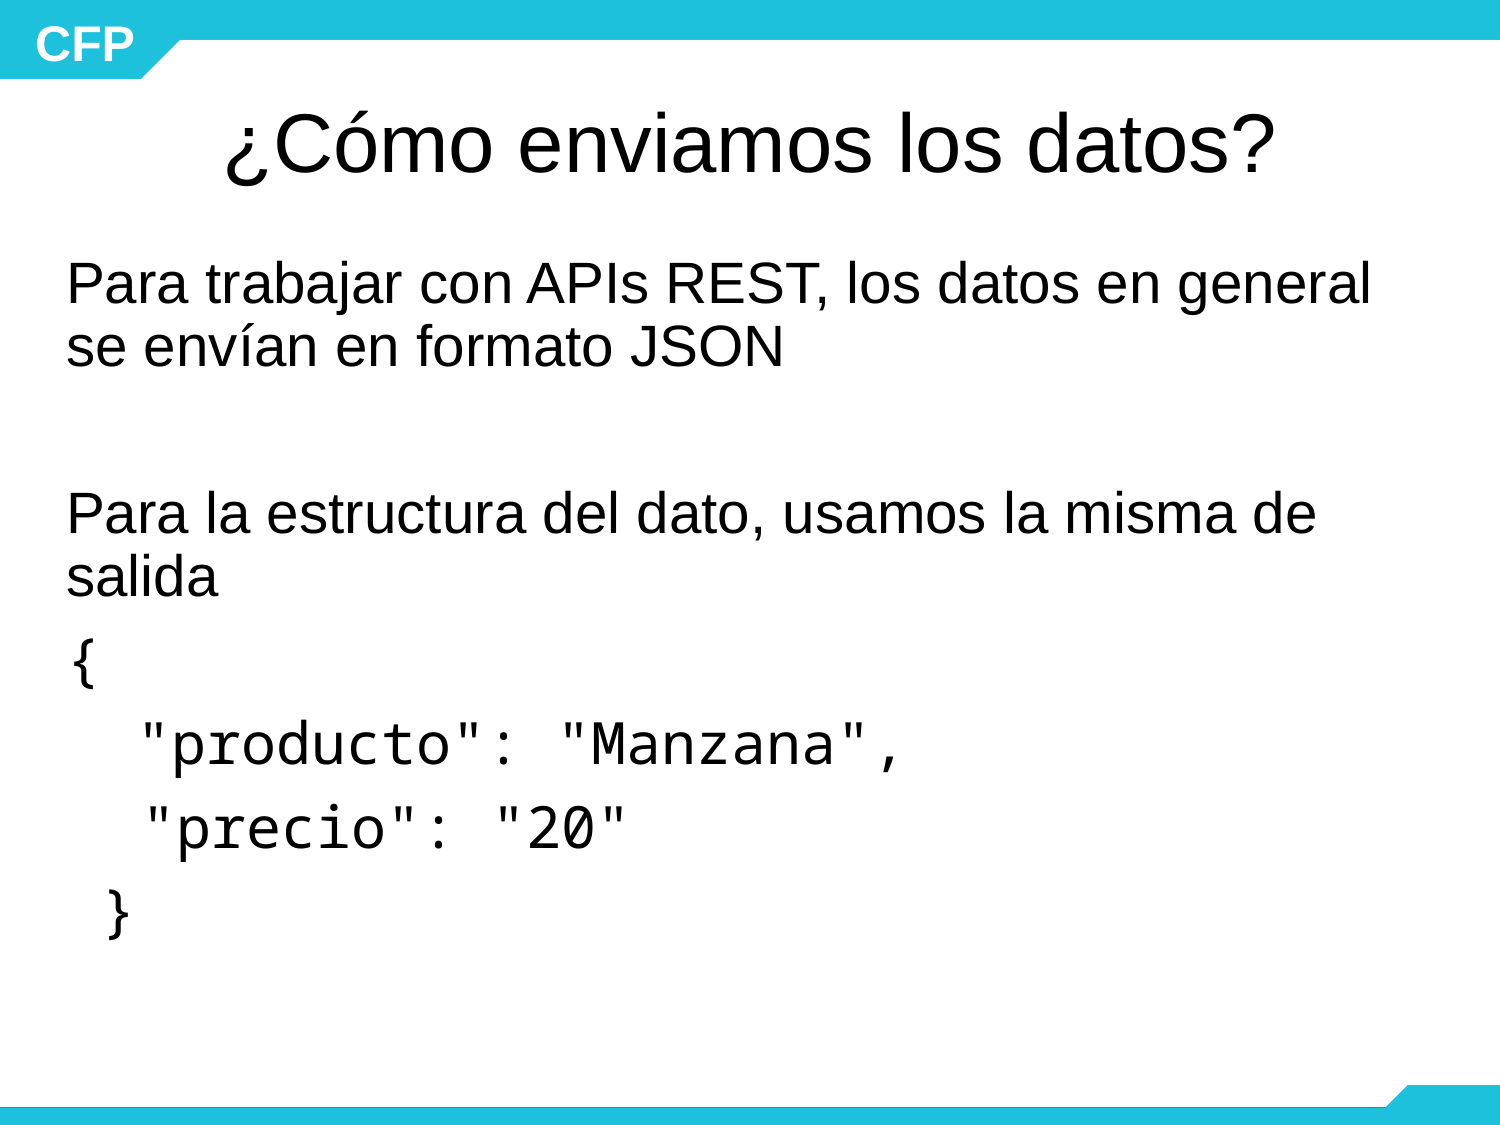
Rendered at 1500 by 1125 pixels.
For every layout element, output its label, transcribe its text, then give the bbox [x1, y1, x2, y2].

title ¿Cómo enviamos los datos? [103, 45, 1397, 245]
list Para trabajar con APIs REST, los datos en general se envían en formato JSON Para la estructura del dato, usamos la misma de salida { "producto": "Manzana", "precio": "20" } [51, 245, 1449, 1053]
